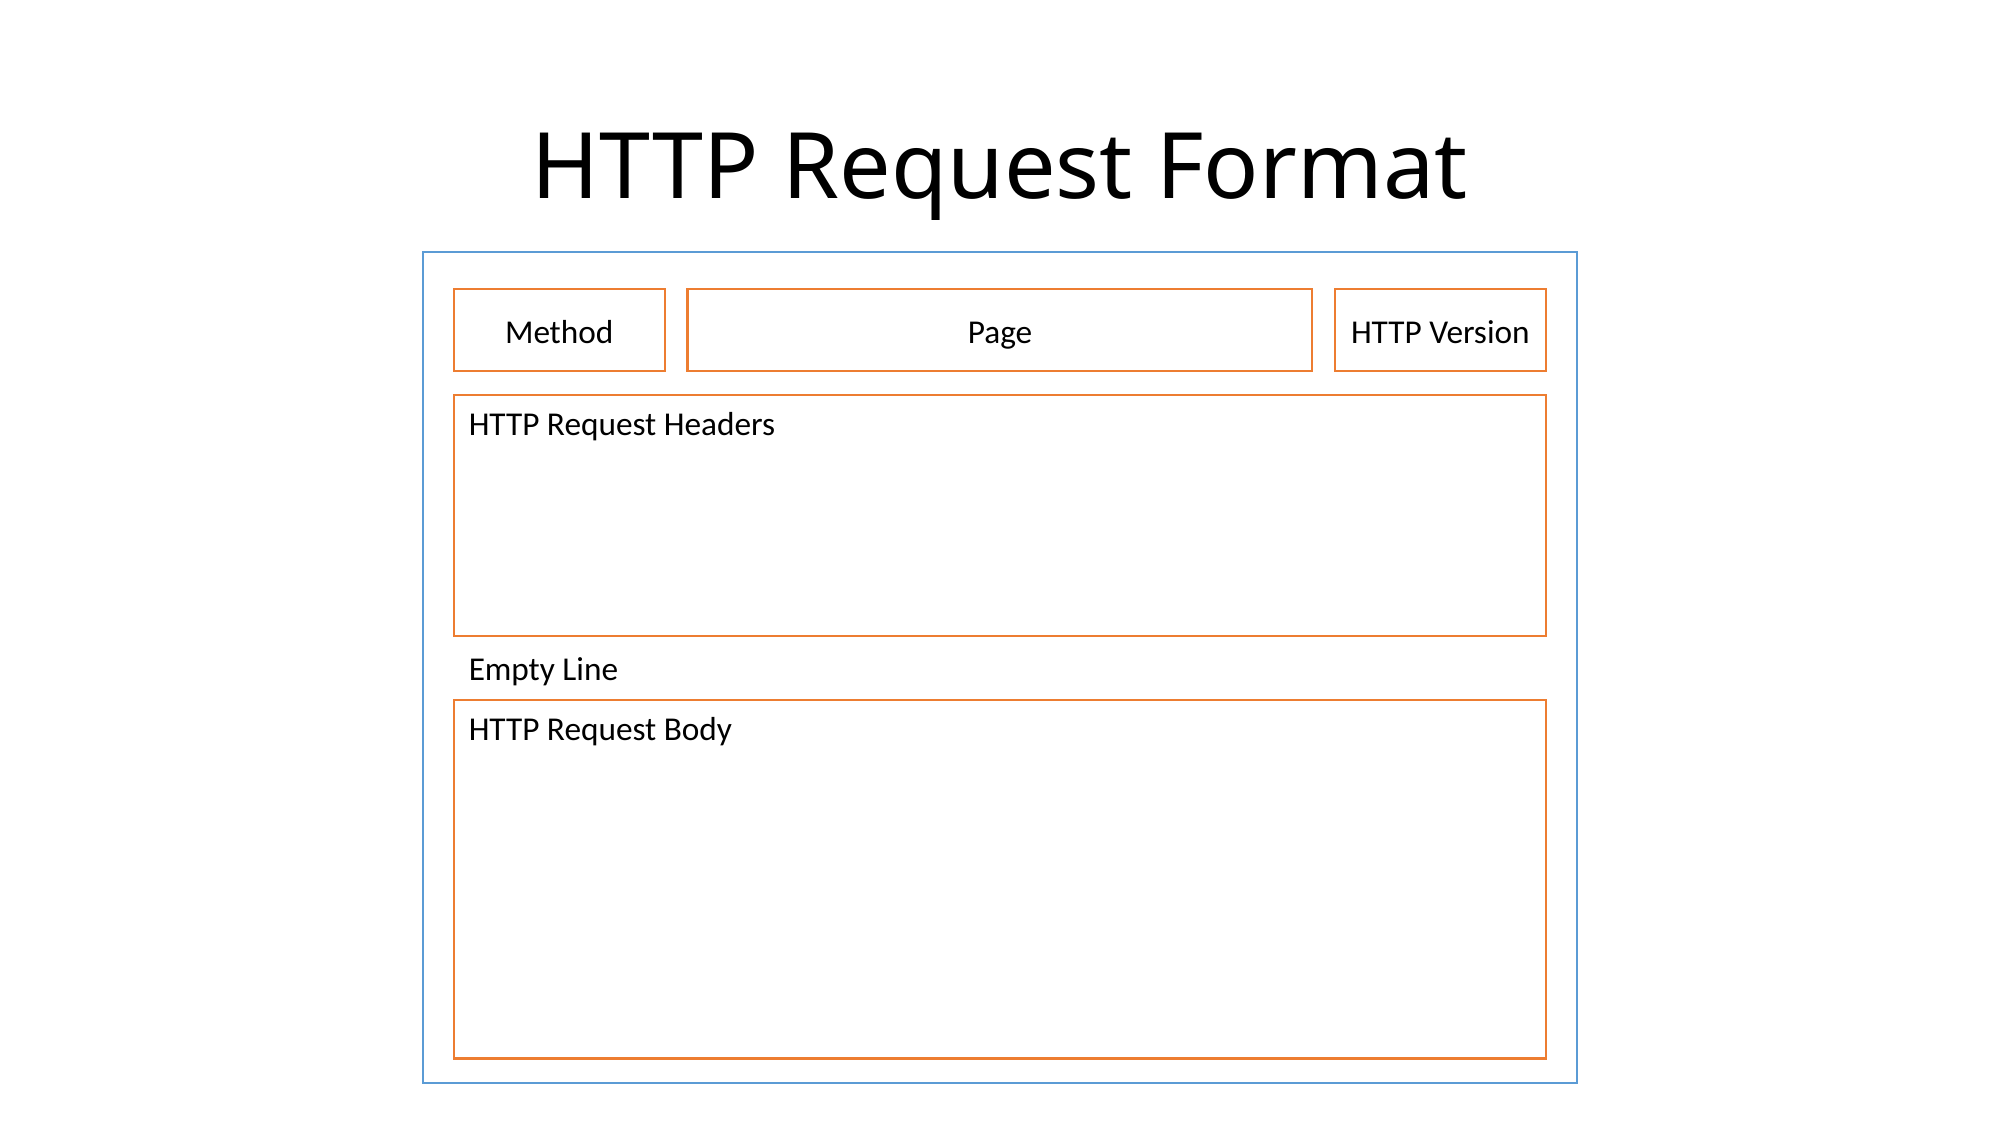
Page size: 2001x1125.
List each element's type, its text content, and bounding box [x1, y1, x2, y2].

text_box HTTP Version [1334, 288, 1547, 372]
text_box HTTP Request Headers [453, 394, 1547, 637]
text_box [422, 251, 1578, 1084]
text_box Method [453, 288, 666, 372]
text_box Empty Line [453, 640, 760, 695]
text_box Page [686, 288, 1313, 372]
title HTTP Request Format [137, 59, 1863, 278]
text_box HTTP Request Body [453, 699, 1547, 1060]
